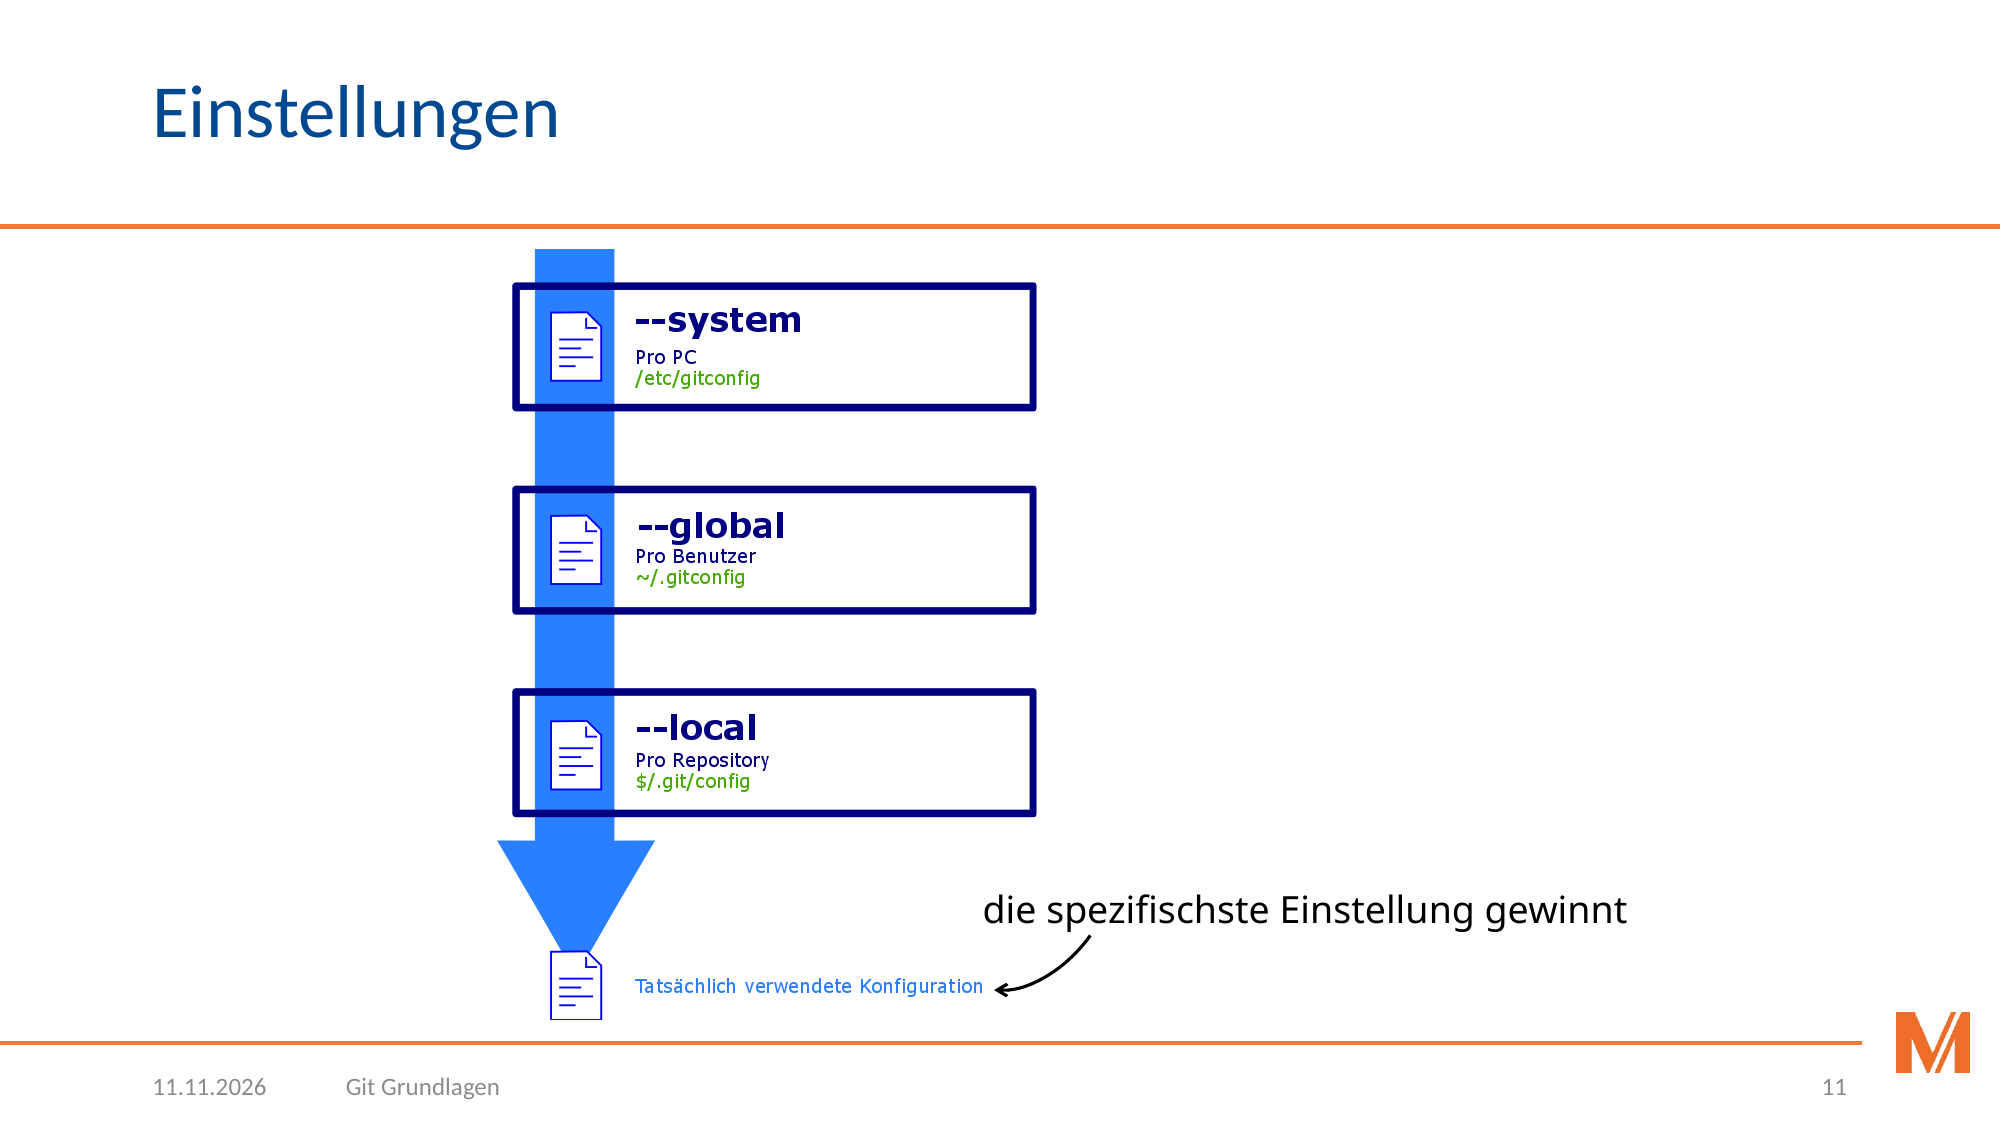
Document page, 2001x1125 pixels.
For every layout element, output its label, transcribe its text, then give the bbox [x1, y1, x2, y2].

title Einstellungen [137, 24, 1863, 203]
footer Git Grundlagen [330, 1055, 1721, 1116]
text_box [977, 813, 1575, 1005]
picture [497, 249, 1037, 1020]
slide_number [137, 1055, 313, 1116]
slide_number 11 [1743, 1055, 1863, 1116]
picture [1896, 1012, 1970, 1073]
